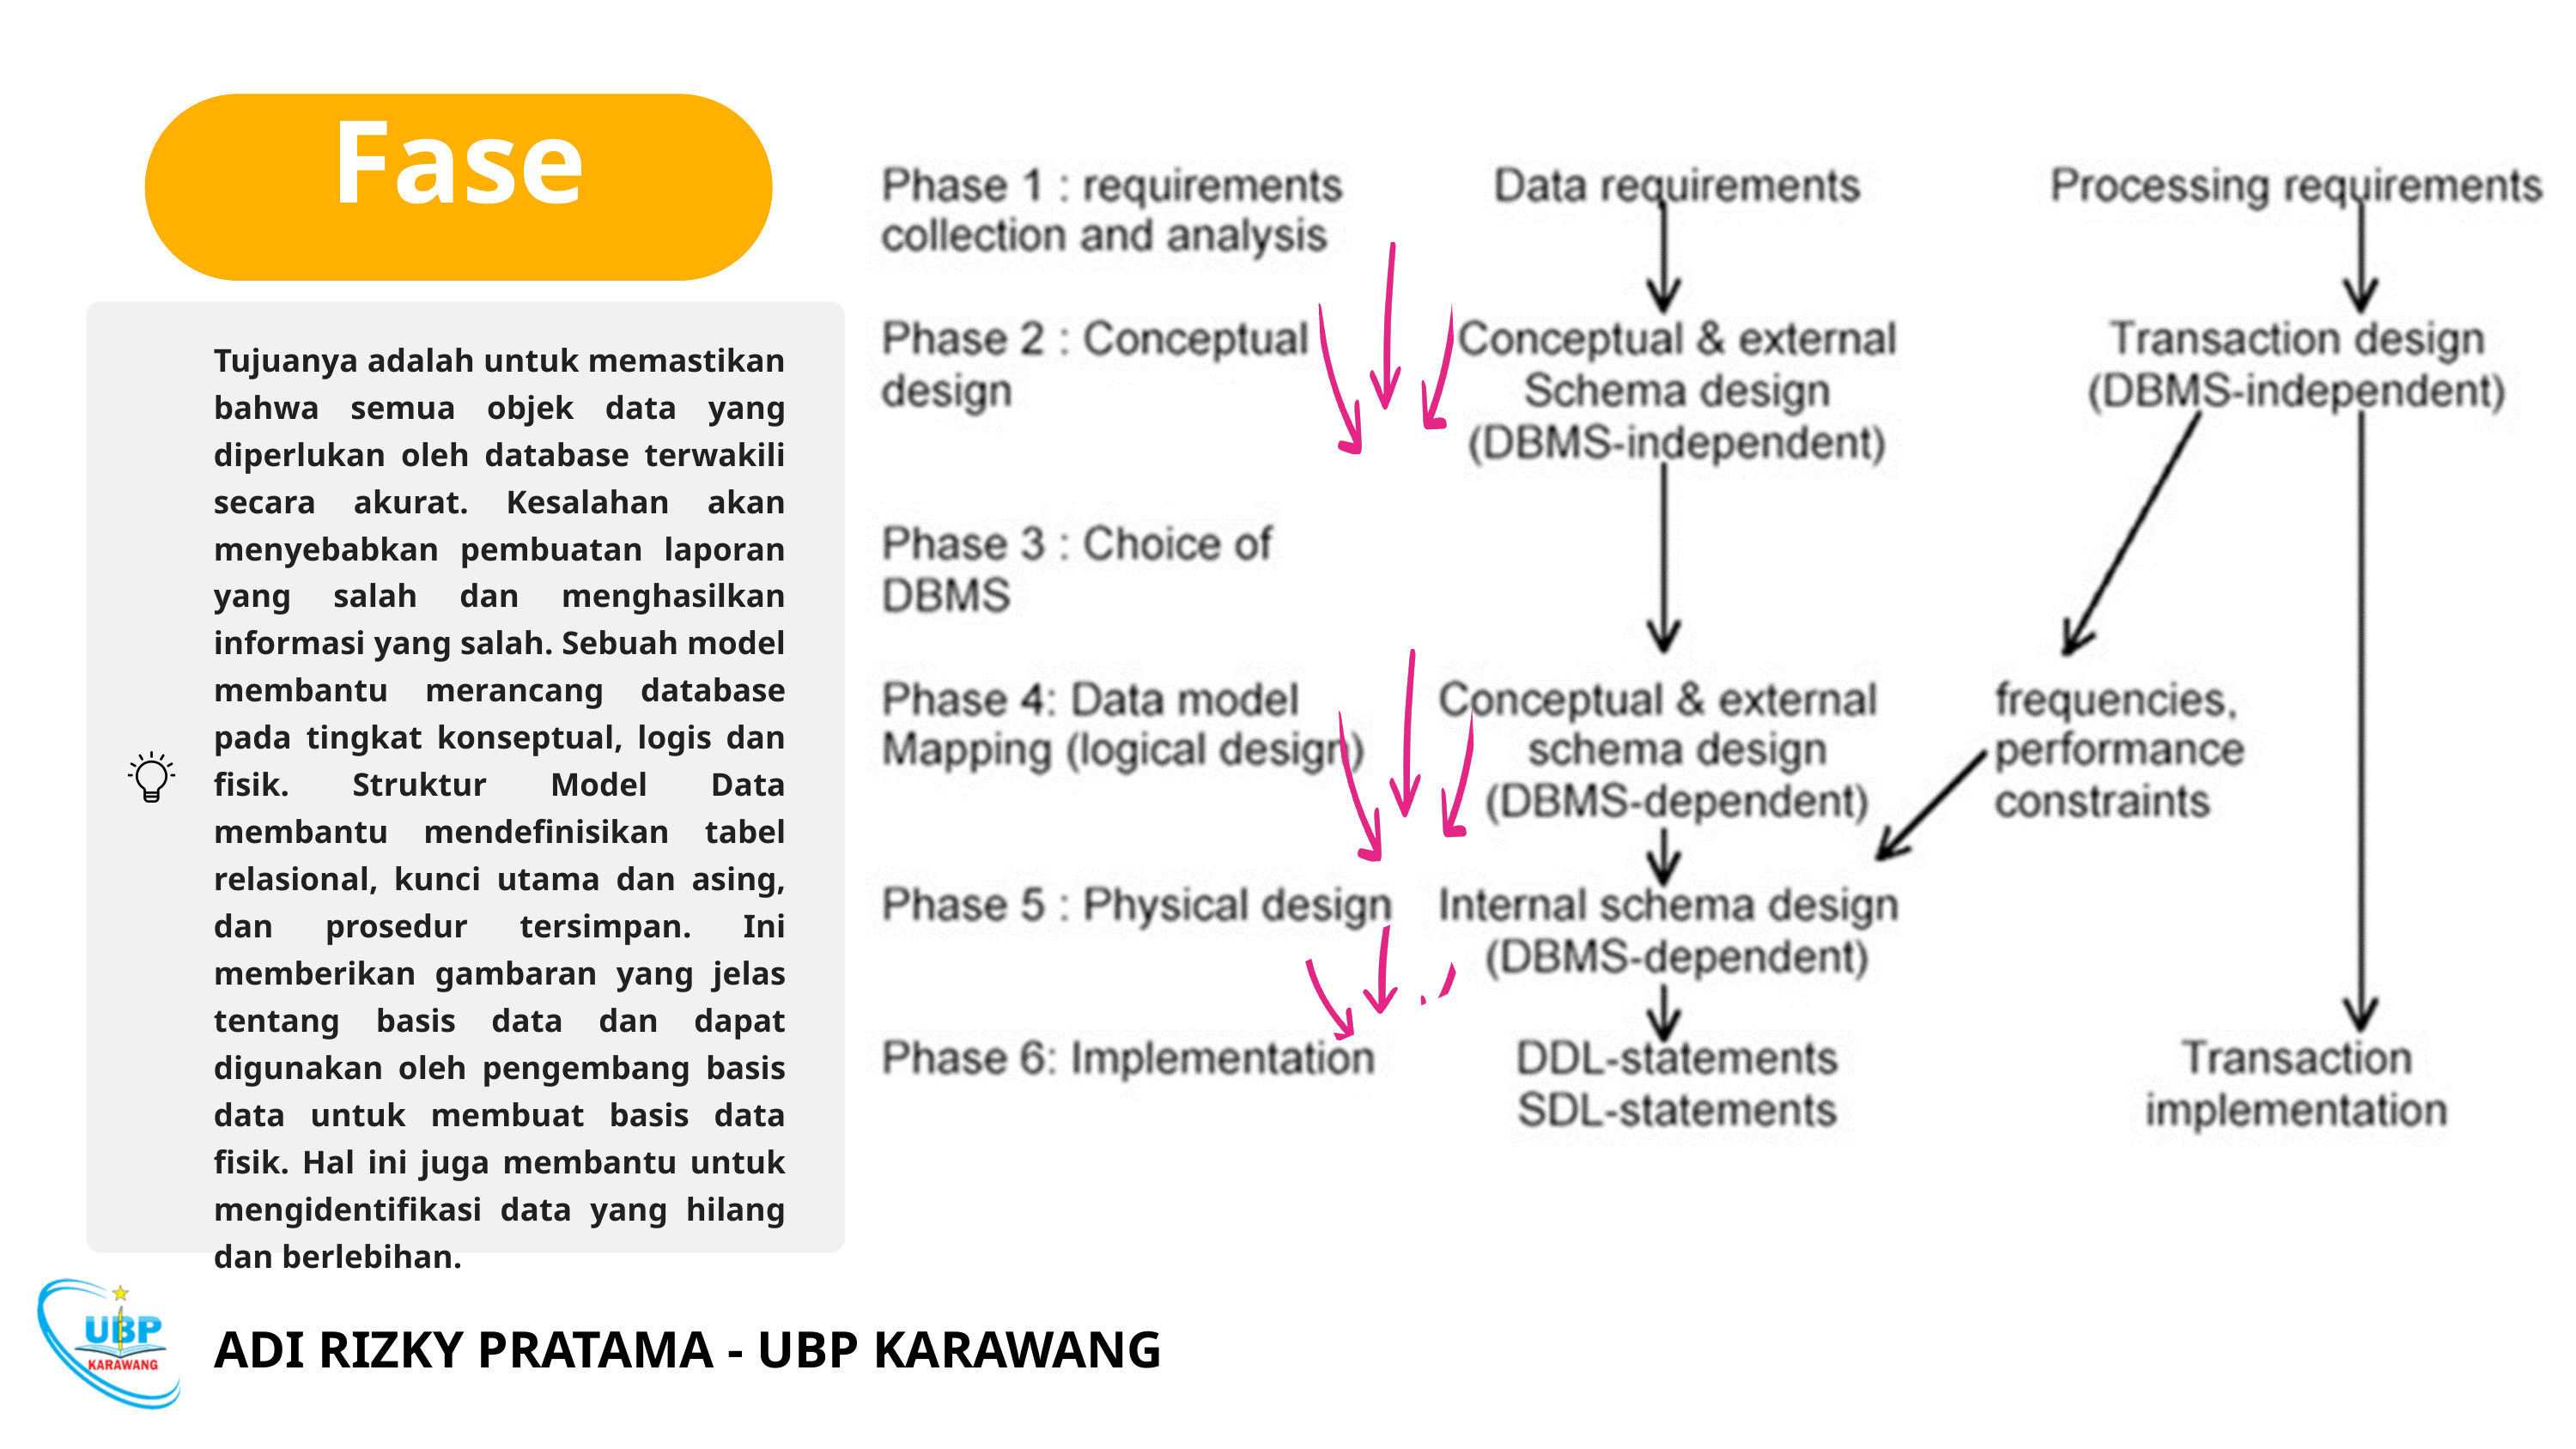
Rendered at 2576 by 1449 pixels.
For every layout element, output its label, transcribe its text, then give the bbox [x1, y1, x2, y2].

text_box [1303, 908, 1463, 1042]
text_box [844, 144, 2546, 1160]
text_box [1335, 646, 1479, 864]
text_box [1315, 239, 1460, 456]
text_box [144, 94, 773, 282]
text_box [37, 1273, 181, 1417]
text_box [86, 300, 846, 1253]
text_box ADI RIZKY PRATAMA - UBP KARAWANG [214, 1307, 1841, 1378]
